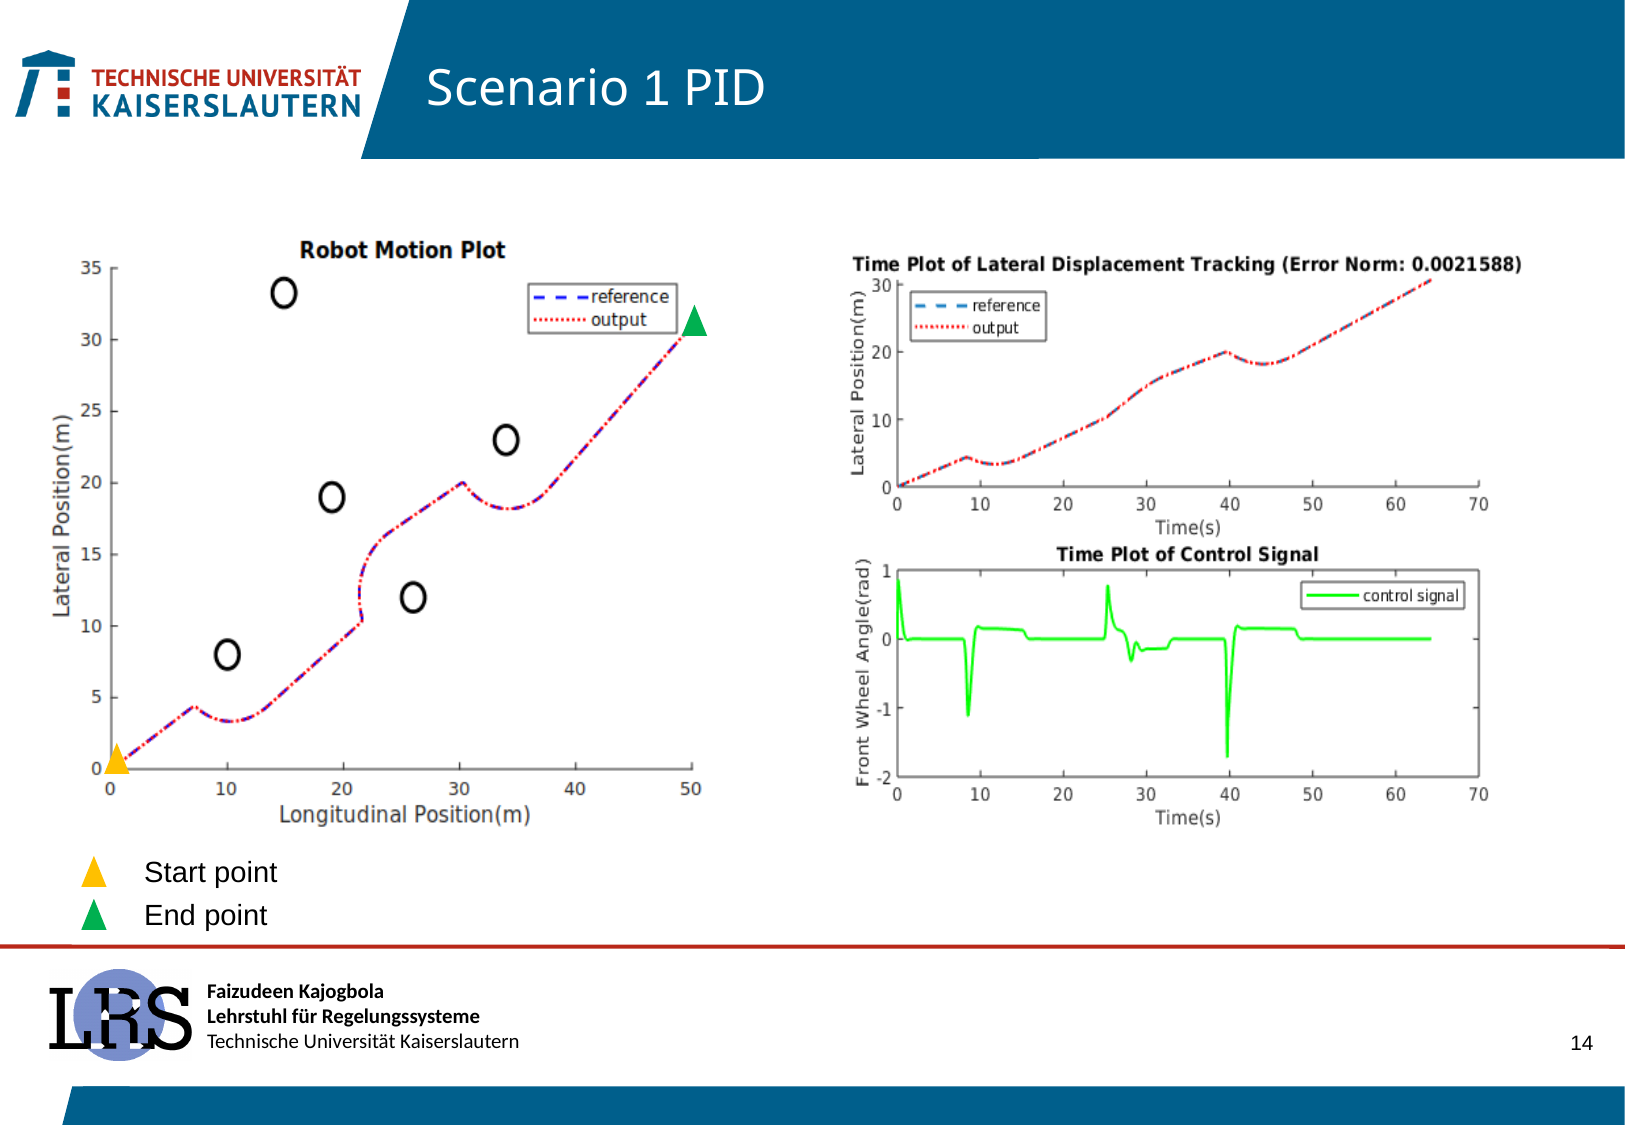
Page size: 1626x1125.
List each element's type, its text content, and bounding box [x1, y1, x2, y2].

picture [12, 221, 763, 837]
picture [799, 231, 1550, 847]
text_box [78, 893, 110, 932]
picture [347, 106, 355, 117]
picture [326, 109, 332, 117]
text_box Start point [129, 846, 366, 889]
text_box Scenario 1 PID [412, 10, 1622, 160]
text_box [81, 187, 1544, 930]
picture [188, 109, 194, 117]
picture [15, 50, 361, 117]
text_box End point [129, 889, 366, 939]
text_box [78, 850, 110, 890]
text_box [1509, 1022, 1609, 1101]
picture [98, 109, 104, 117]
